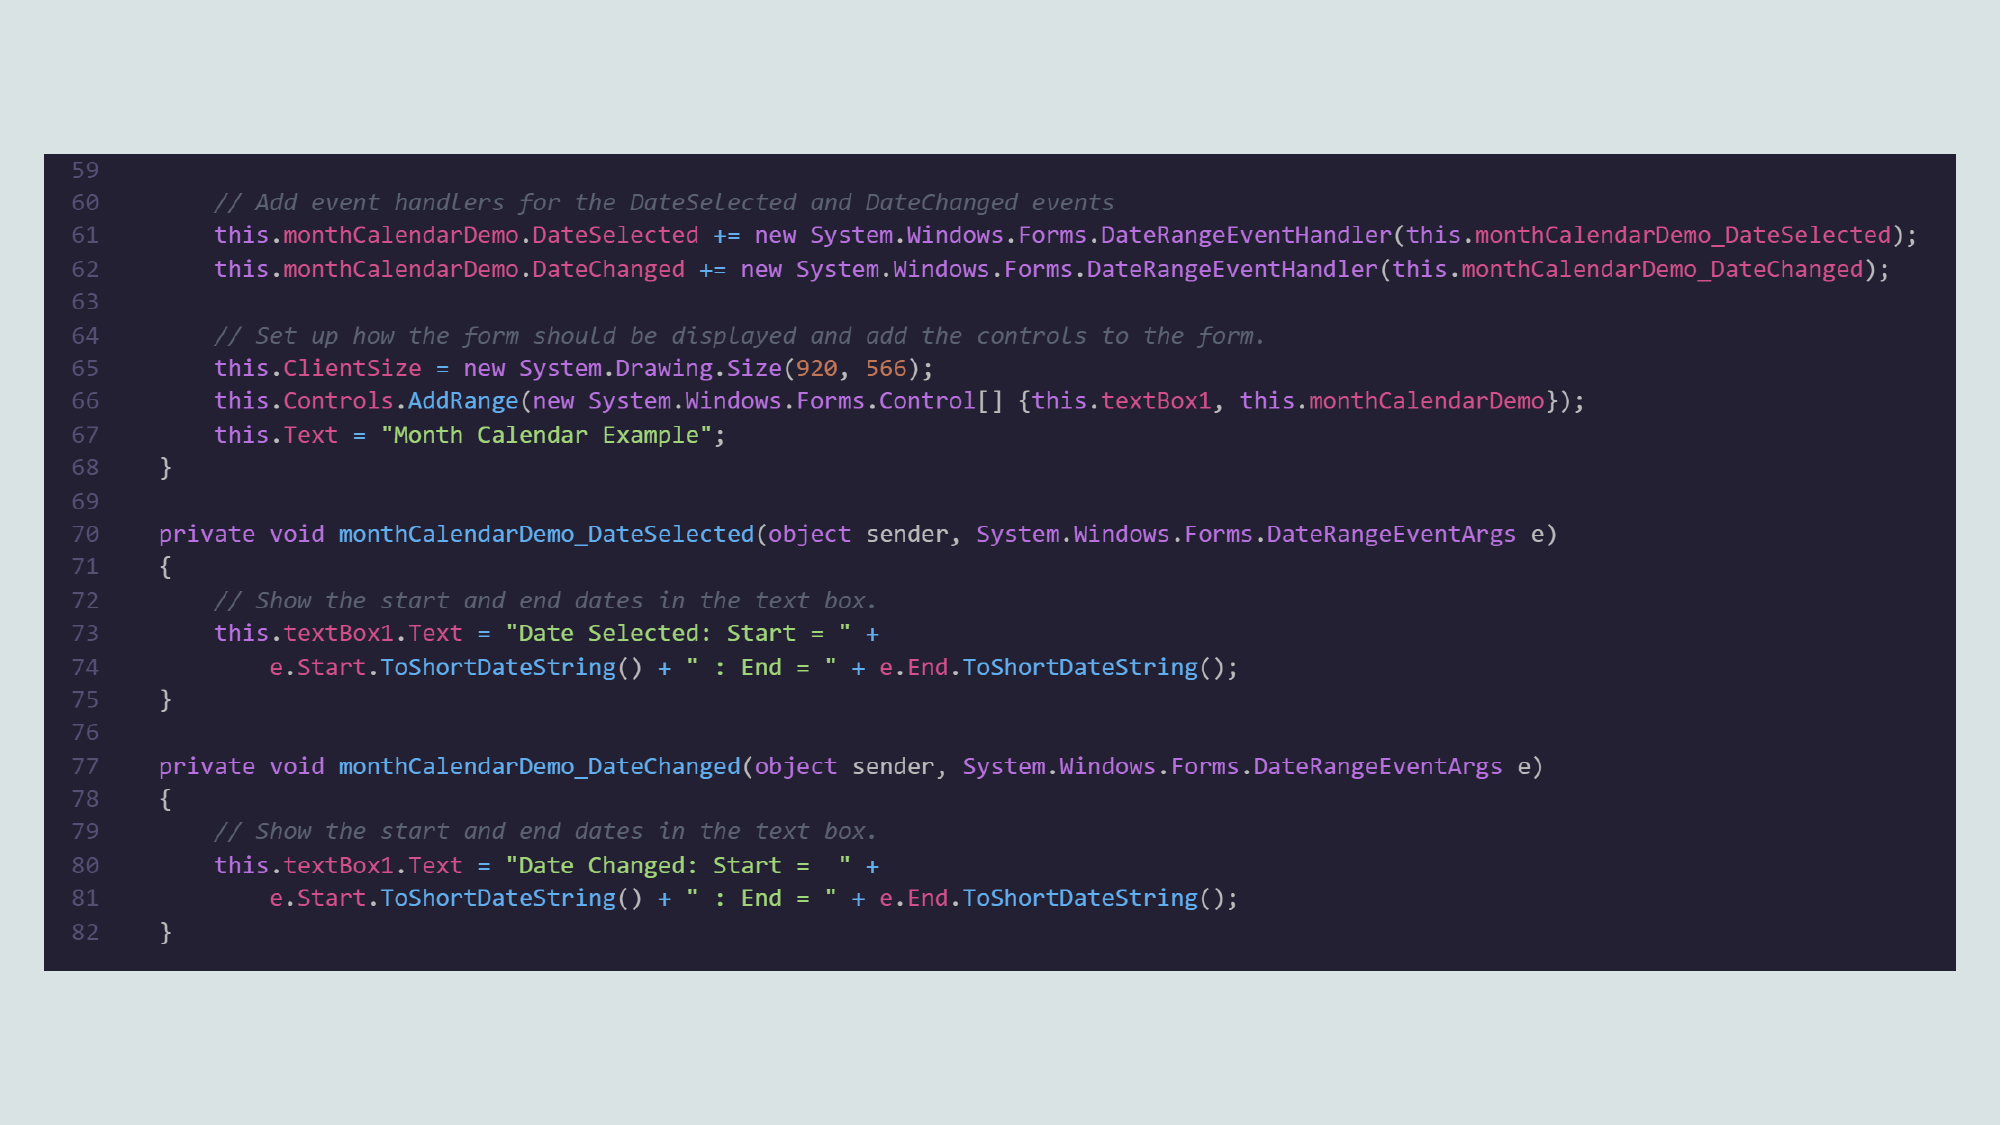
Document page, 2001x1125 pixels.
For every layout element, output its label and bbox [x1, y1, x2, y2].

picture [44, 154, 1956, 971]
